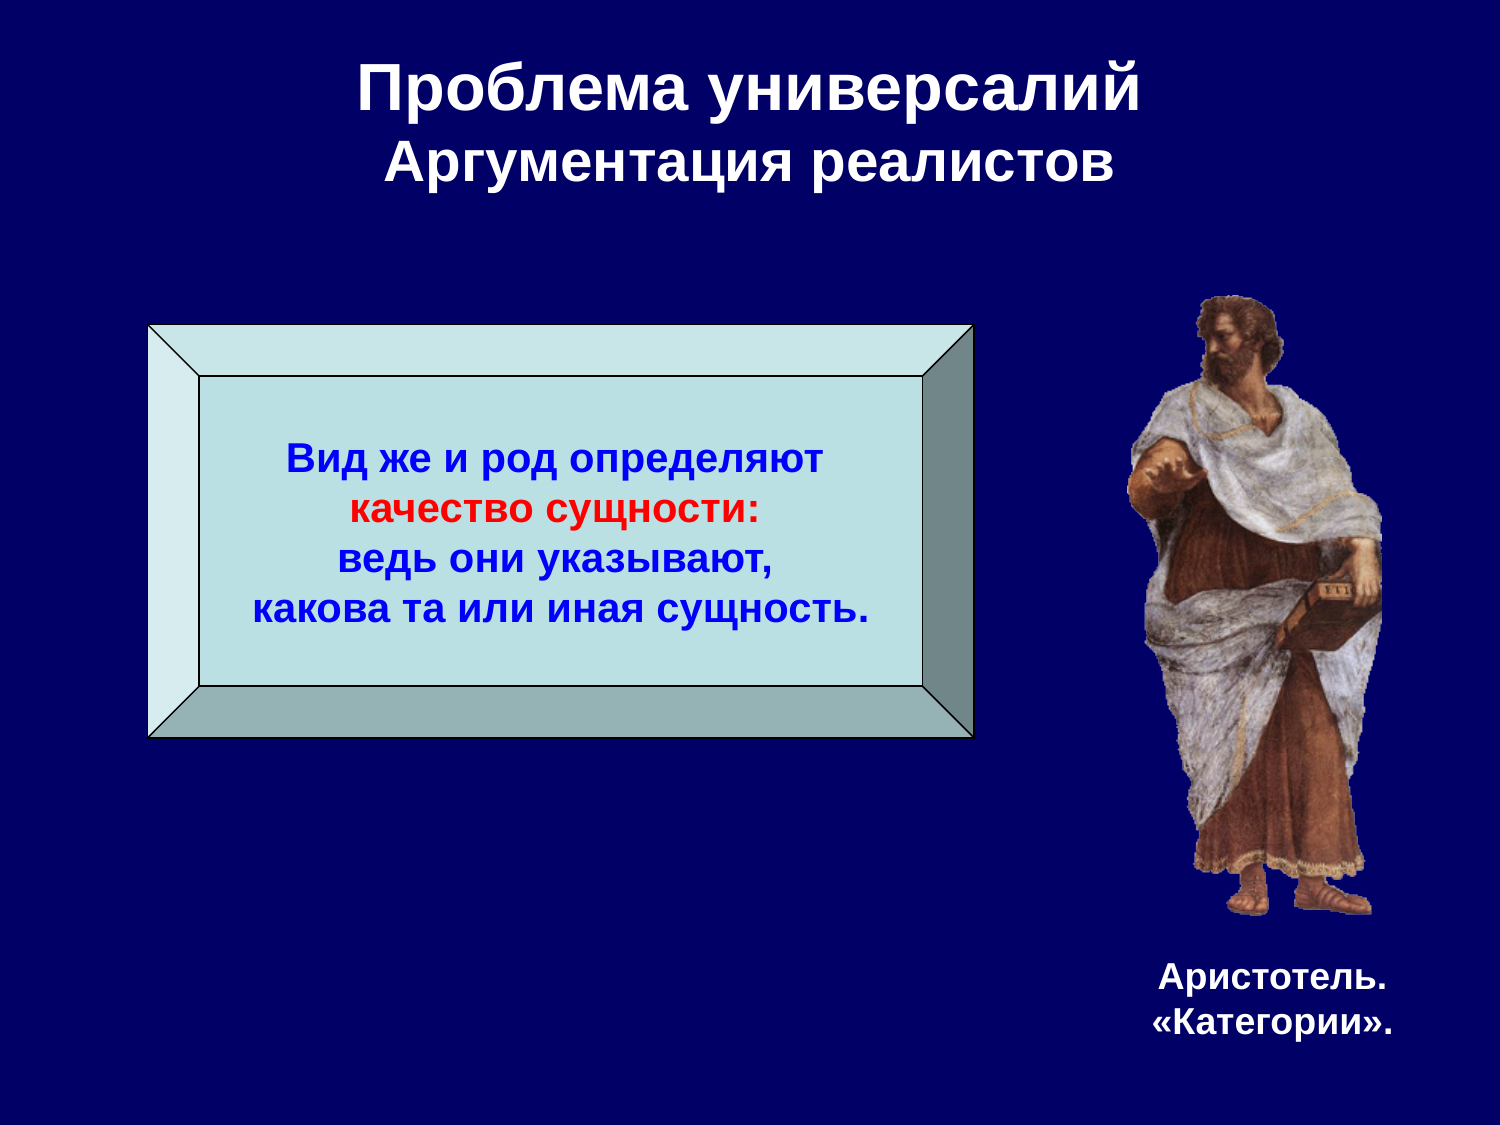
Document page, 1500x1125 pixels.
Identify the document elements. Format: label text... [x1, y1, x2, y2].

text_box Аристотель. «Категории». [1145, 944, 1400, 1051]
text_box Вид же и род определяют качество сущности: ведь они указывают, какова та или иная сущность. [147, 324, 975, 738]
picture [1127, 294, 1382, 916]
title Проблема универсалий Аргументация концептуалистов [150, 325, 972, 376]
title Проблема универсалий Аргументация реалистов [74, 44, 1426, 192]
